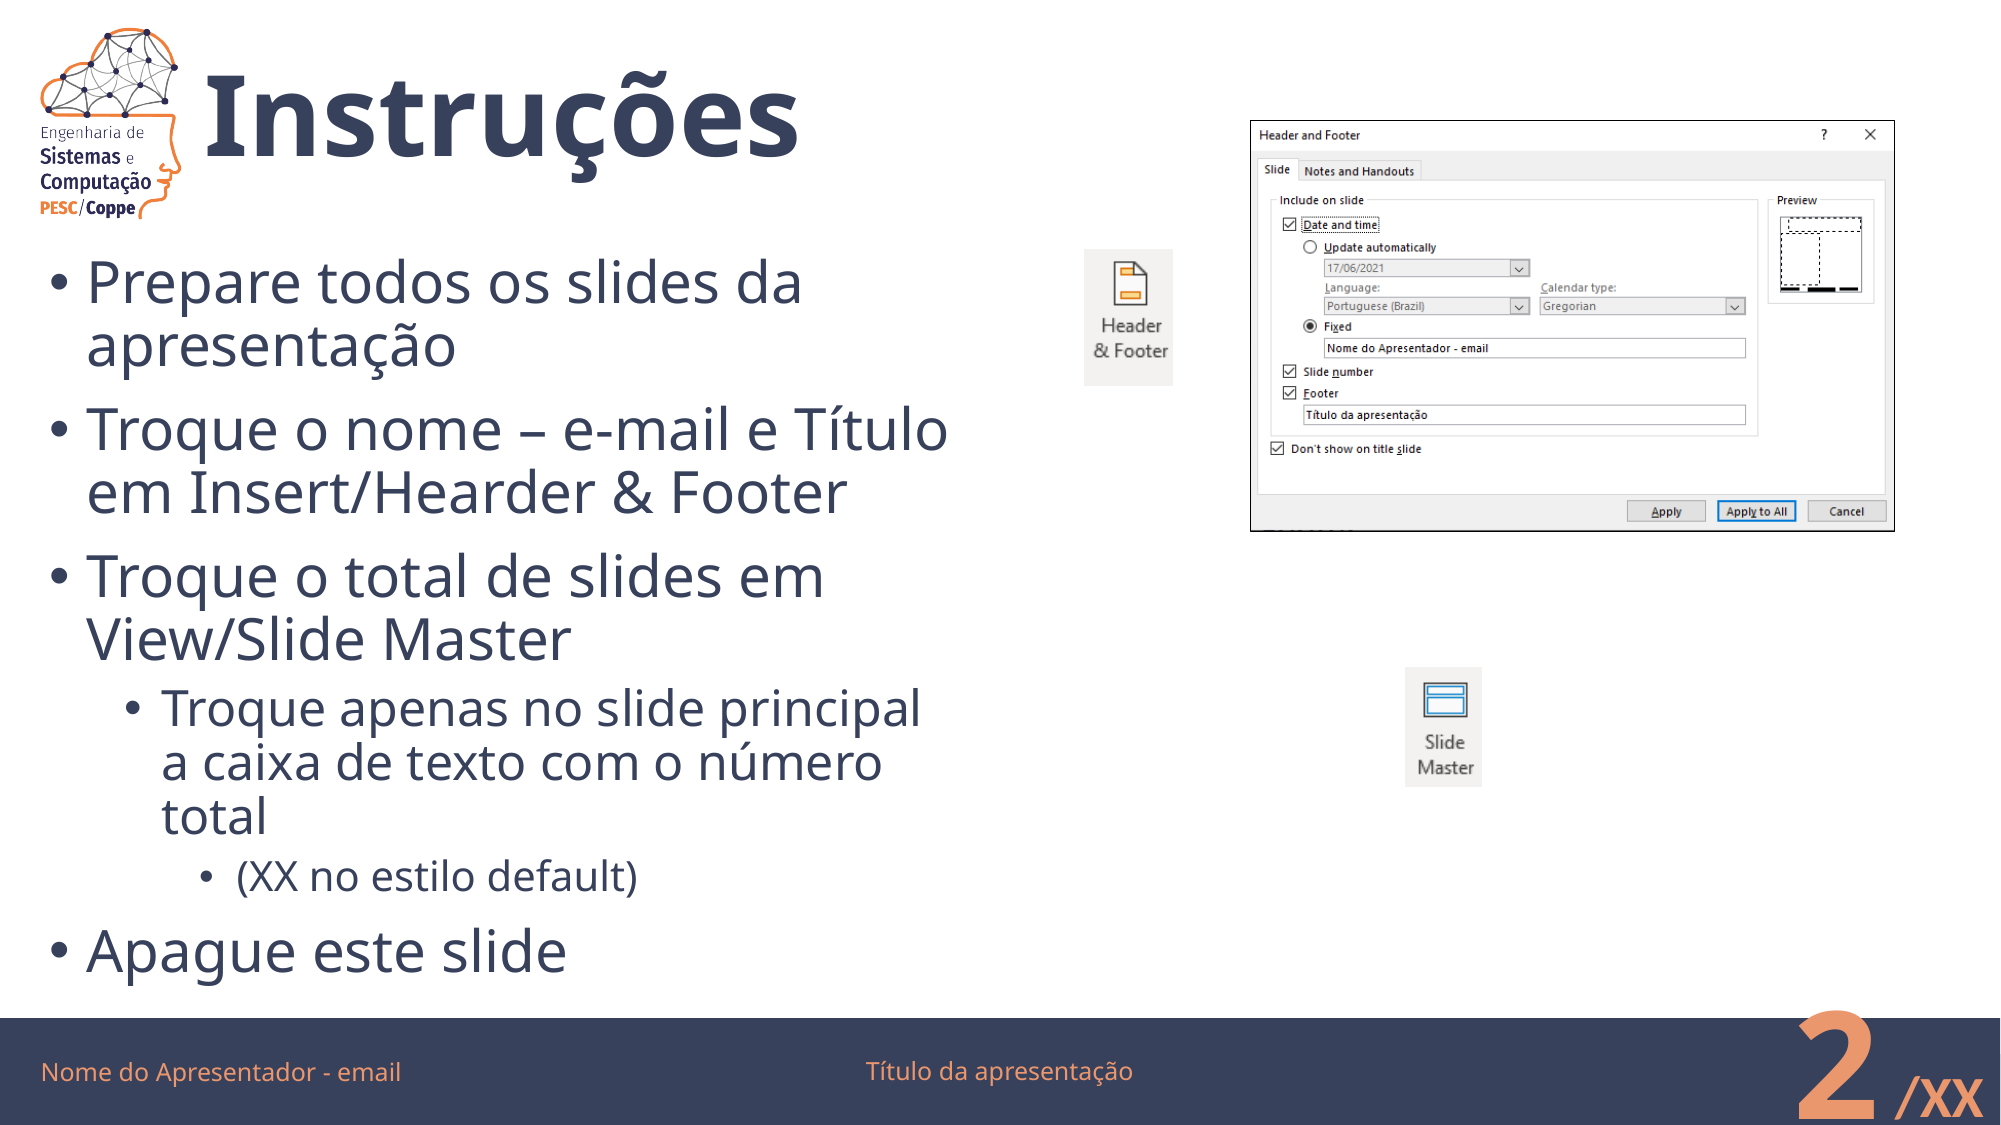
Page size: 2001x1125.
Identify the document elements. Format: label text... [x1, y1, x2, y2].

title Instruções [189, 10, 1980, 230]
slide_number Nome do Apresentador - email [25, 1041, 476, 1102]
picture [1084, 249, 1173, 386]
picture [1250, 120, 1894, 531]
picture [1405, 667, 1482, 787]
slide_number 2 [1443, 1041, 1894, 1102]
footer Título da apresentação [662, 1042, 1338, 1103]
list Prepare todos os slides da apresentação Troque o nome – e-mail e Título em Insert/Hearder & Footer Troque o total de slides em View/Slide Master Troque apenas no slide principal a caixa de texto com o número total (XX no estilo default) Apague este slide [34, 246, 980, 1014]
picture [25, 14, 196, 233]
